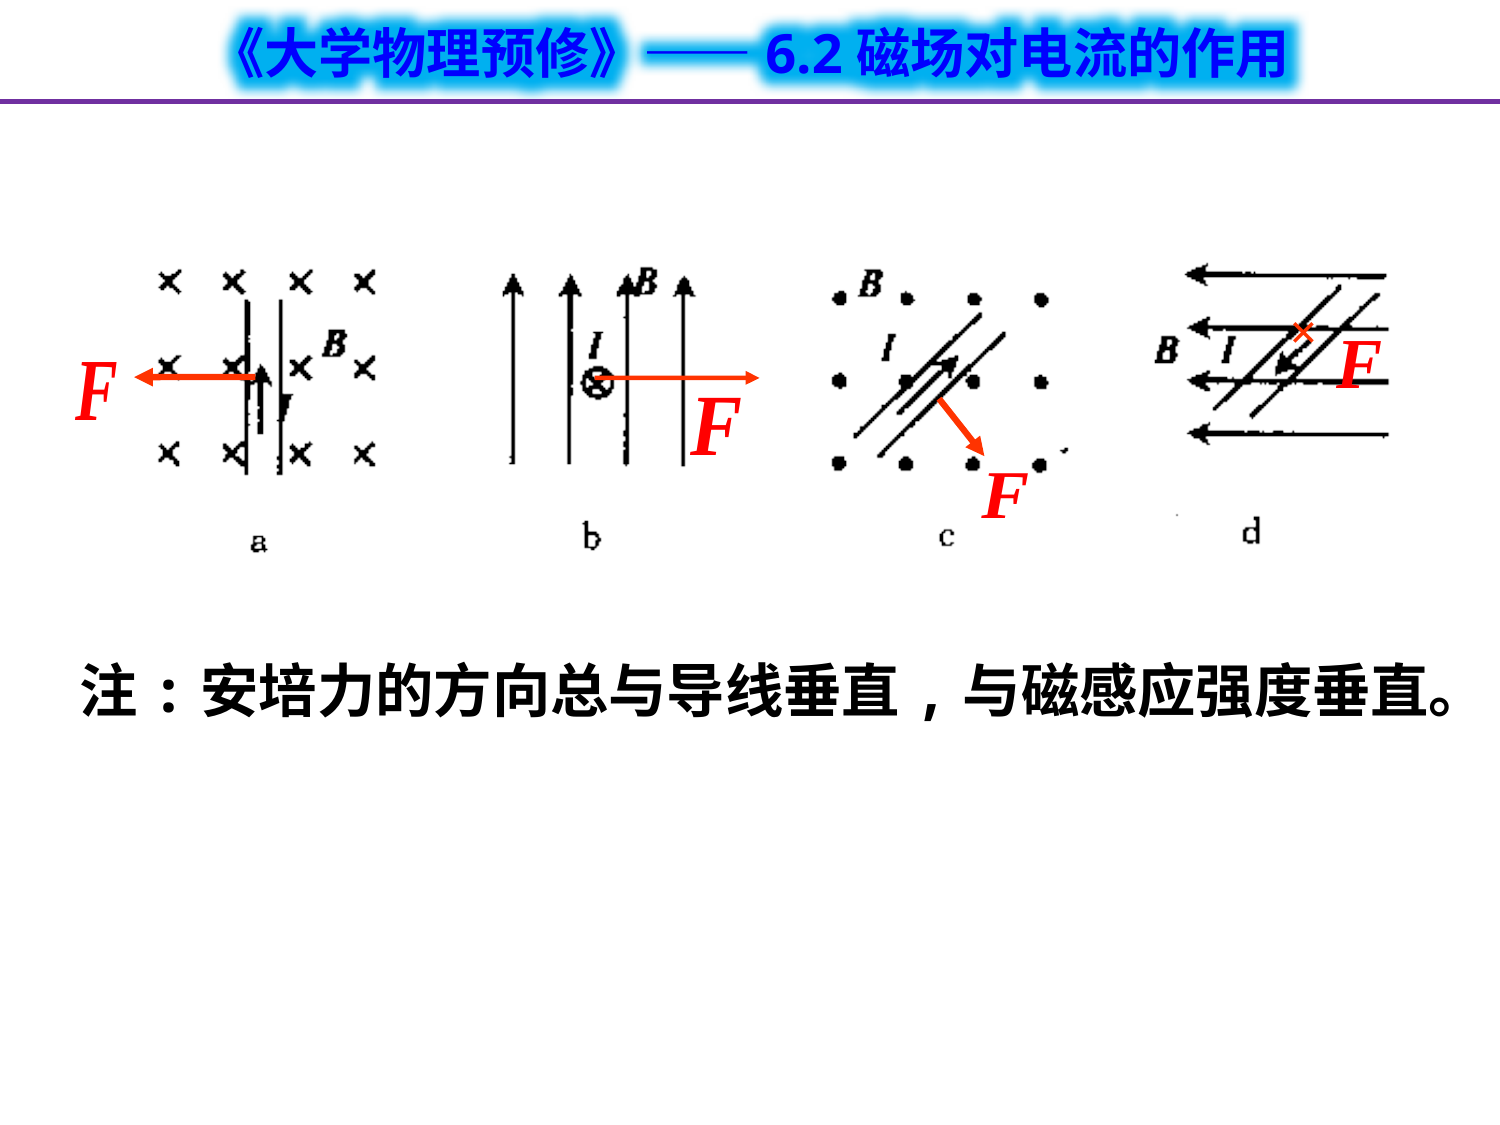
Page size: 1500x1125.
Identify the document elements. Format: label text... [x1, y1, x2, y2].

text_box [938, 398, 1048, 531]
text_box 注:安培力的方向总与导线垂直,与磁感应强度垂直。 [64, 646, 1453, 732]
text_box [1274, 291, 1400, 402]
picture [135, 245, 1424, 565]
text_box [594, 374, 762, 470]
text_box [64, 339, 256, 436]
